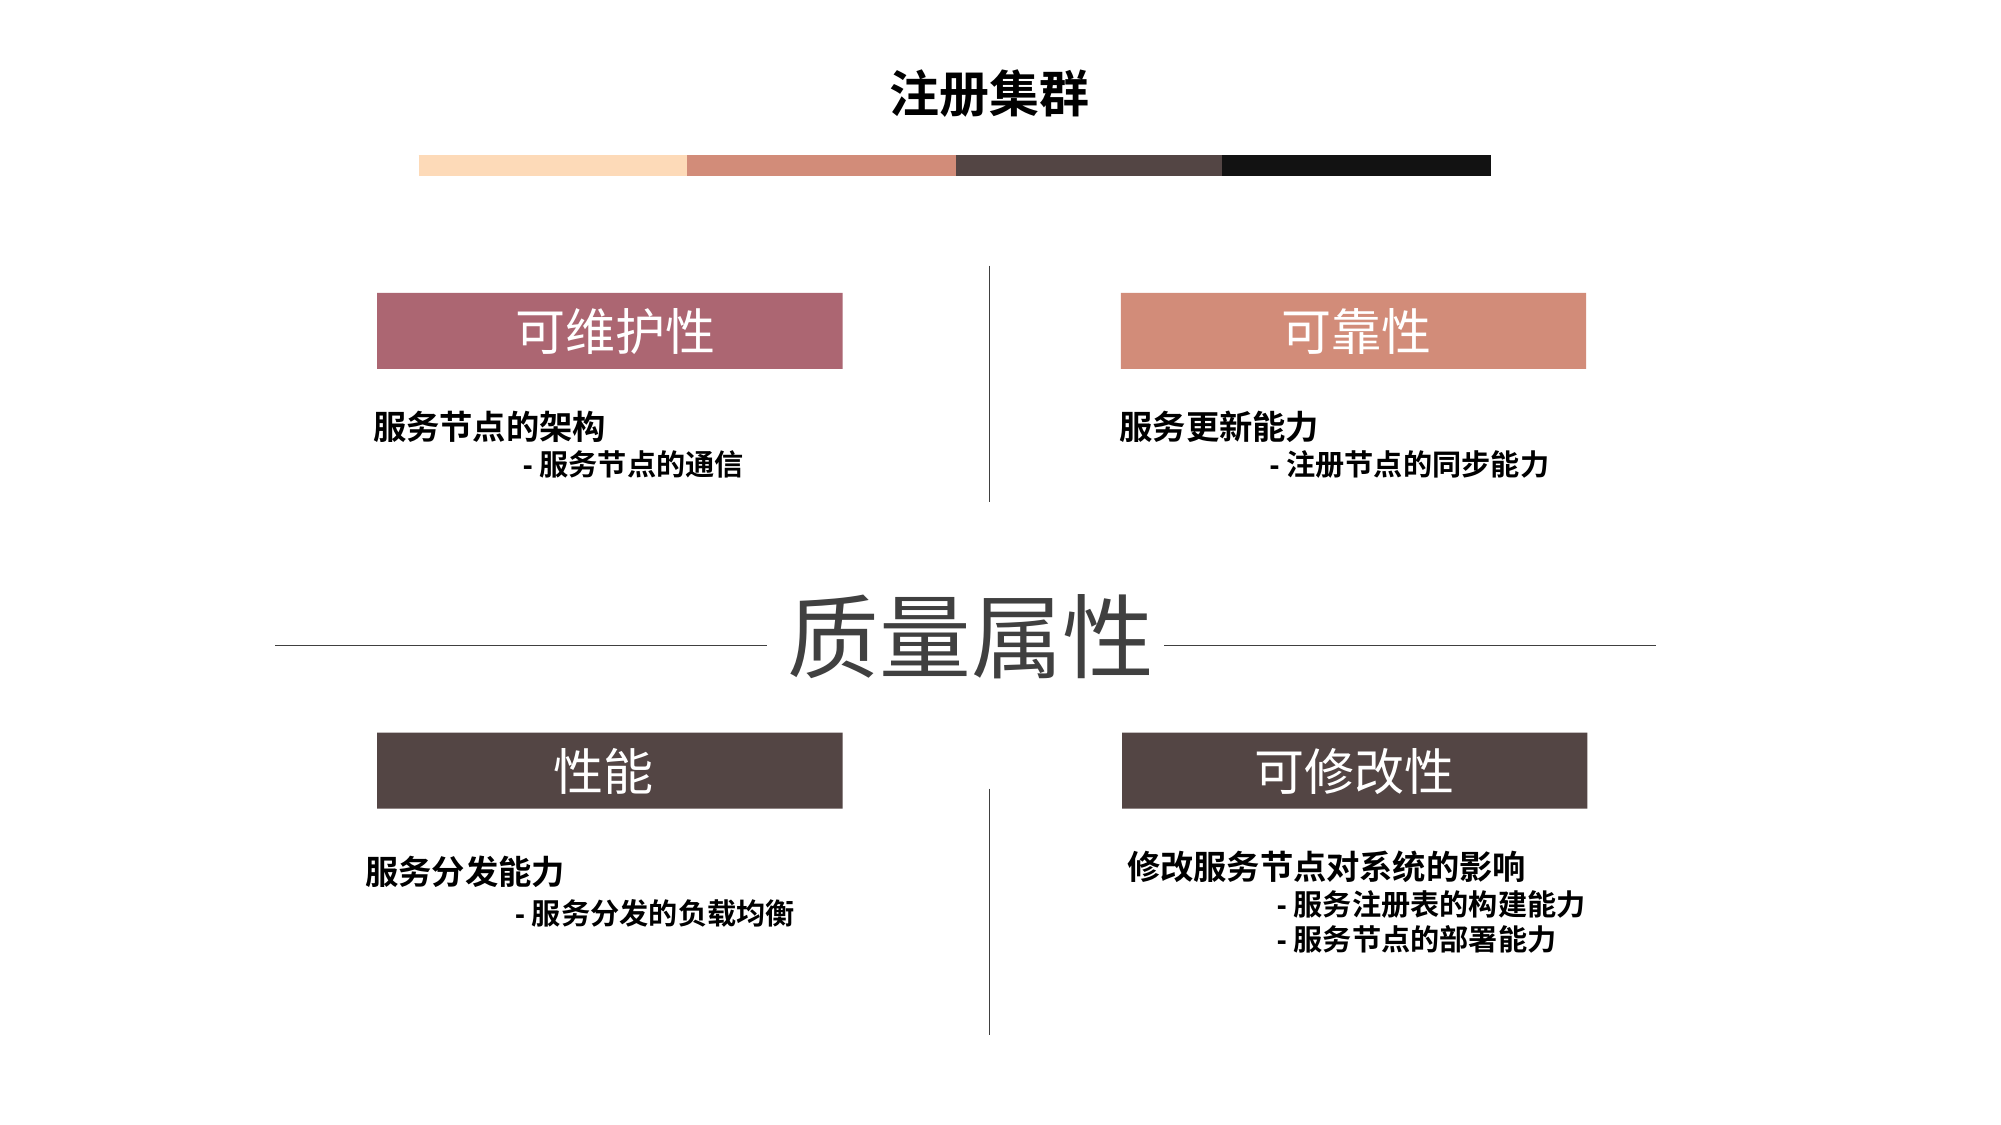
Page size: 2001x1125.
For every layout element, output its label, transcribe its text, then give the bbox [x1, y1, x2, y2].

list 注册集群 [624, 62, 1355, 122]
text_box 可修改性 [1121, 732, 1588, 810]
text_box [376, 292, 844, 370]
text_box 服务节点的架构 -服务节点的通信 [358, 398, 910, 489]
text_box 性能 [538, 732, 929, 808]
text_box 修改服务节点对系统的影响 -服务注册表的构建能力 -服务节点的部署能力 [1112, 838, 1664, 964]
text_box HREATS [1120, 732, 1413, 818]
text_box 质量属性 [773, 572, 1170, 650]
text_box 可维护性 [500, 292, 843, 368]
text_box [376, 732, 844, 810]
text_box 可靠性 [1266, 292, 1637, 368]
text_box 服务分发能力 -服务分发的负载均衡 [350, 843, 902, 969]
text_box 质量属性 [773, 651, 1170, 698]
text_box 服务更新能力 -注册节点的同步能力 [1104, 399, 1656, 519]
text_box [1120, 292, 1587, 370]
